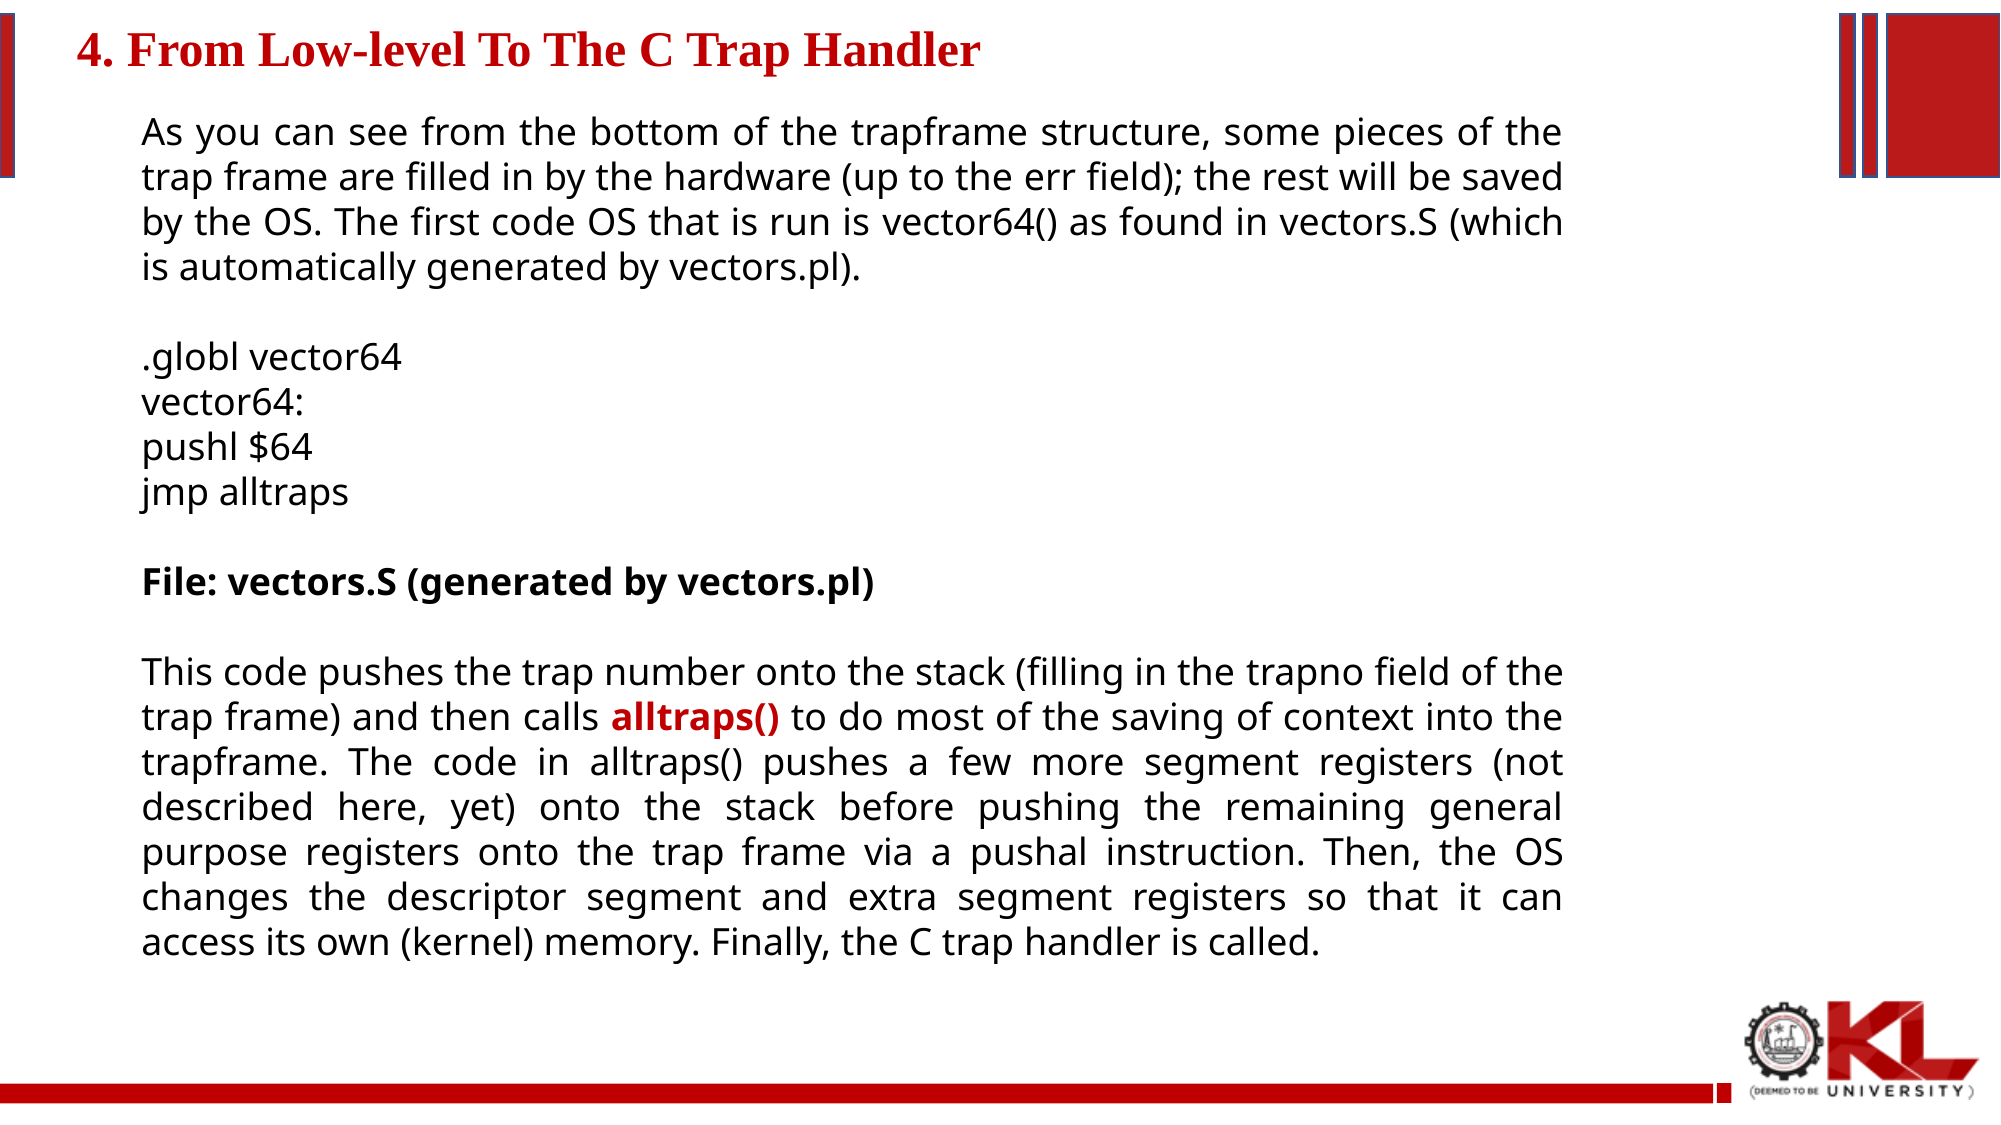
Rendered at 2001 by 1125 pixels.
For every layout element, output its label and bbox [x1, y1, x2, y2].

text_box [0, 0, 2000, 1104]
